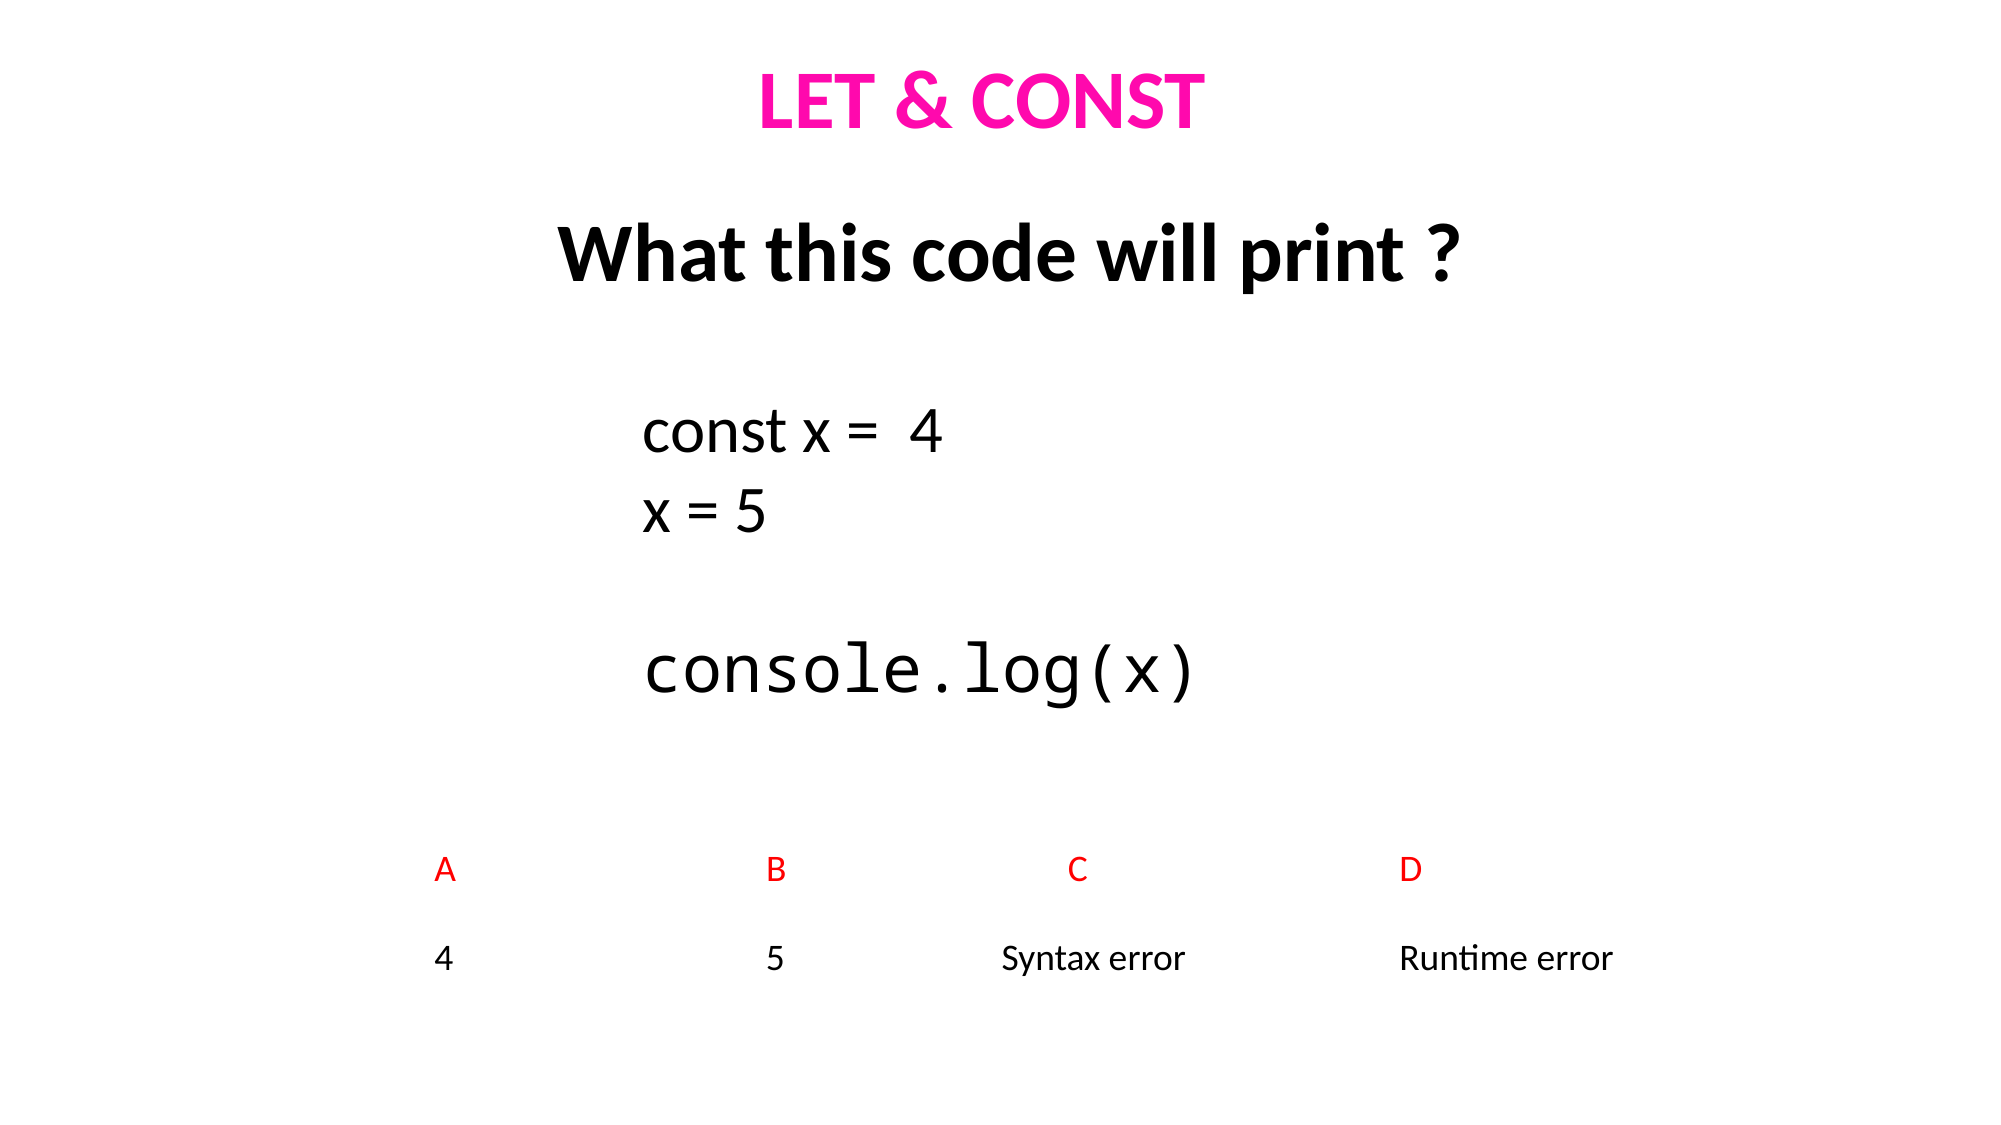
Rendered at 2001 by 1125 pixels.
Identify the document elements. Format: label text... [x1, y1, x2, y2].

text_box D [1384, 836, 1438, 897]
text_box 5 [750, 925, 801, 986]
text_box Runtime error [1384, 925, 1632, 986]
text_box const x = 4 x = 5 console.log(x) [627, 378, 1508, 714]
text_box C [1052, 836, 1105, 897]
text_box A [419, 836, 472, 897]
text_box LET & CONST [741, 37, 1224, 153]
text_box B [750, 836, 804, 897]
text_box What this code will print ? [537, 190, 1484, 306]
text_box 4 [419, 925, 469, 986]
text_box Syntax error [986, 925, 1235, 986]
